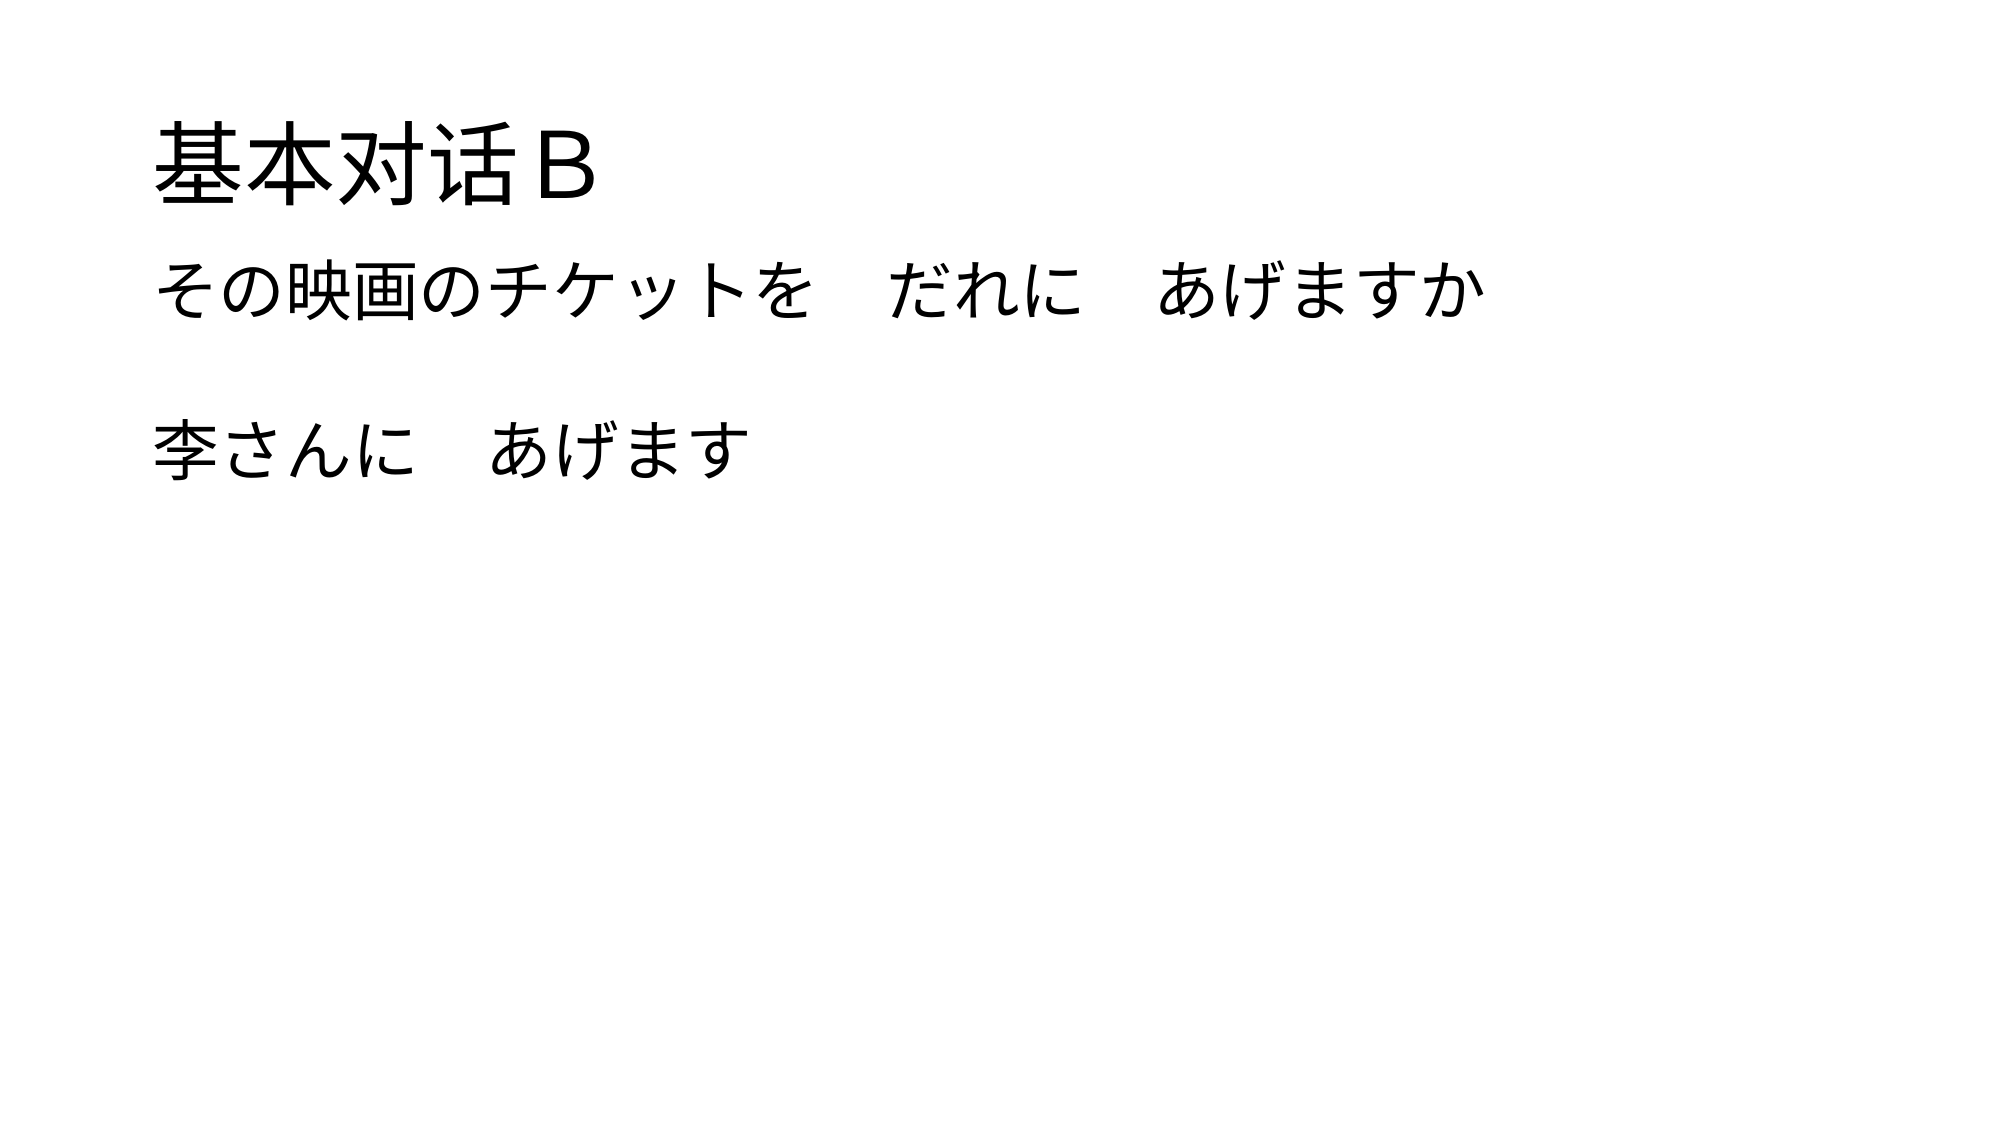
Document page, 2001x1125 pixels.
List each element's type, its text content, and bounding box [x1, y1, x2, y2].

title 基本对话Ｂ [137, 59, 1863, 241]
text_box その映画のチケットを だれに あげますか 李さんに あげます [137, 241, 1918, 657]
